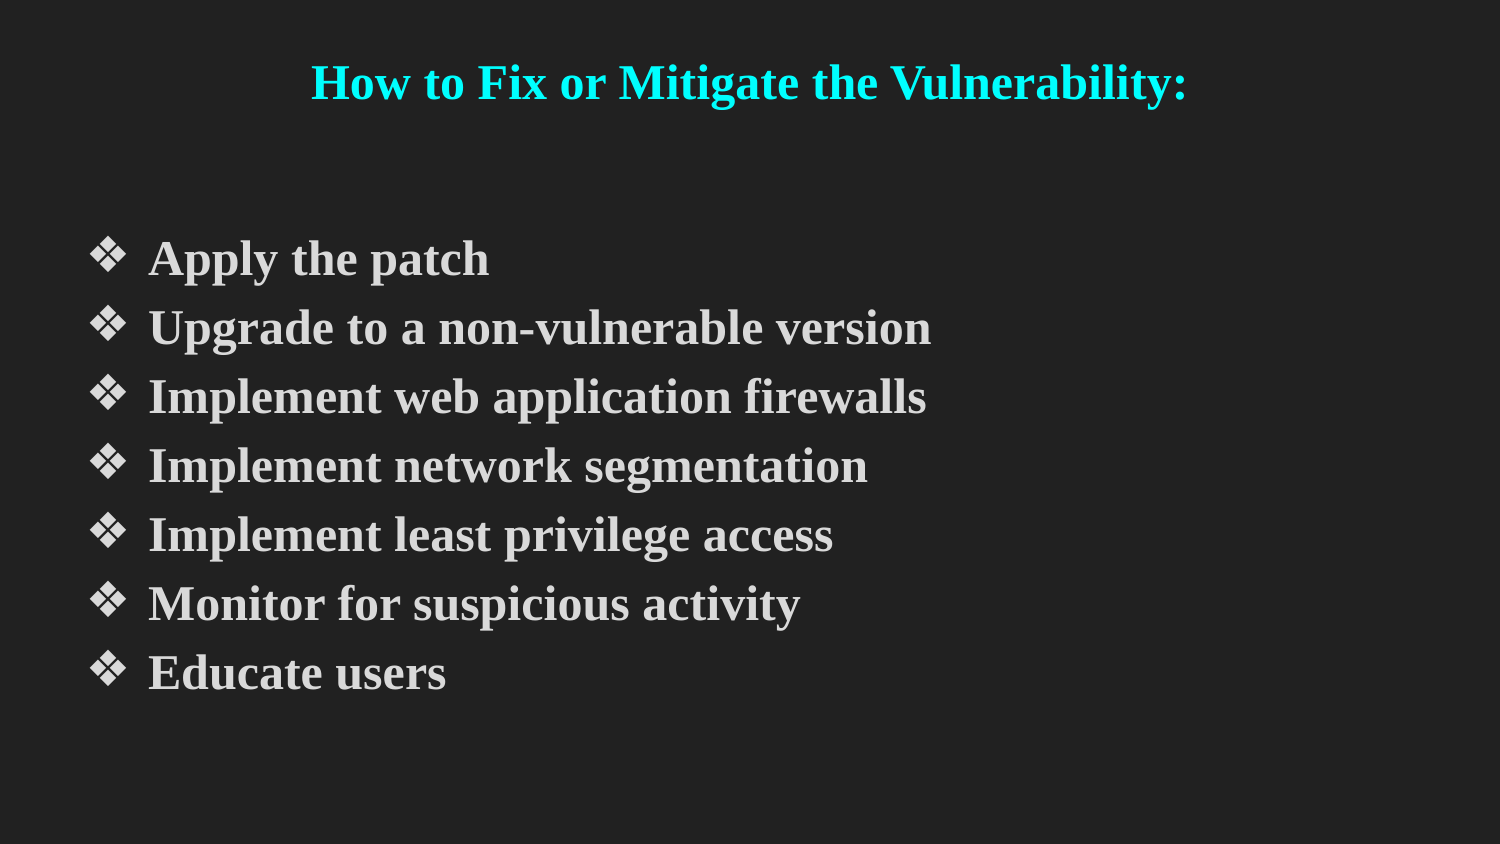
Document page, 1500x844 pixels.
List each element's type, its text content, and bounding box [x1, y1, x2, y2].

title How to Fix or Mitigate the Vulnerability: [51, 25, 1449, 121]
list Apply the patch Upgrade to a non-vulnerable version Implement web application firewalls Implement network segmentation Implement least privilege access Monitor for suspicious activity Educate users [58, 131, 1442, 815]
